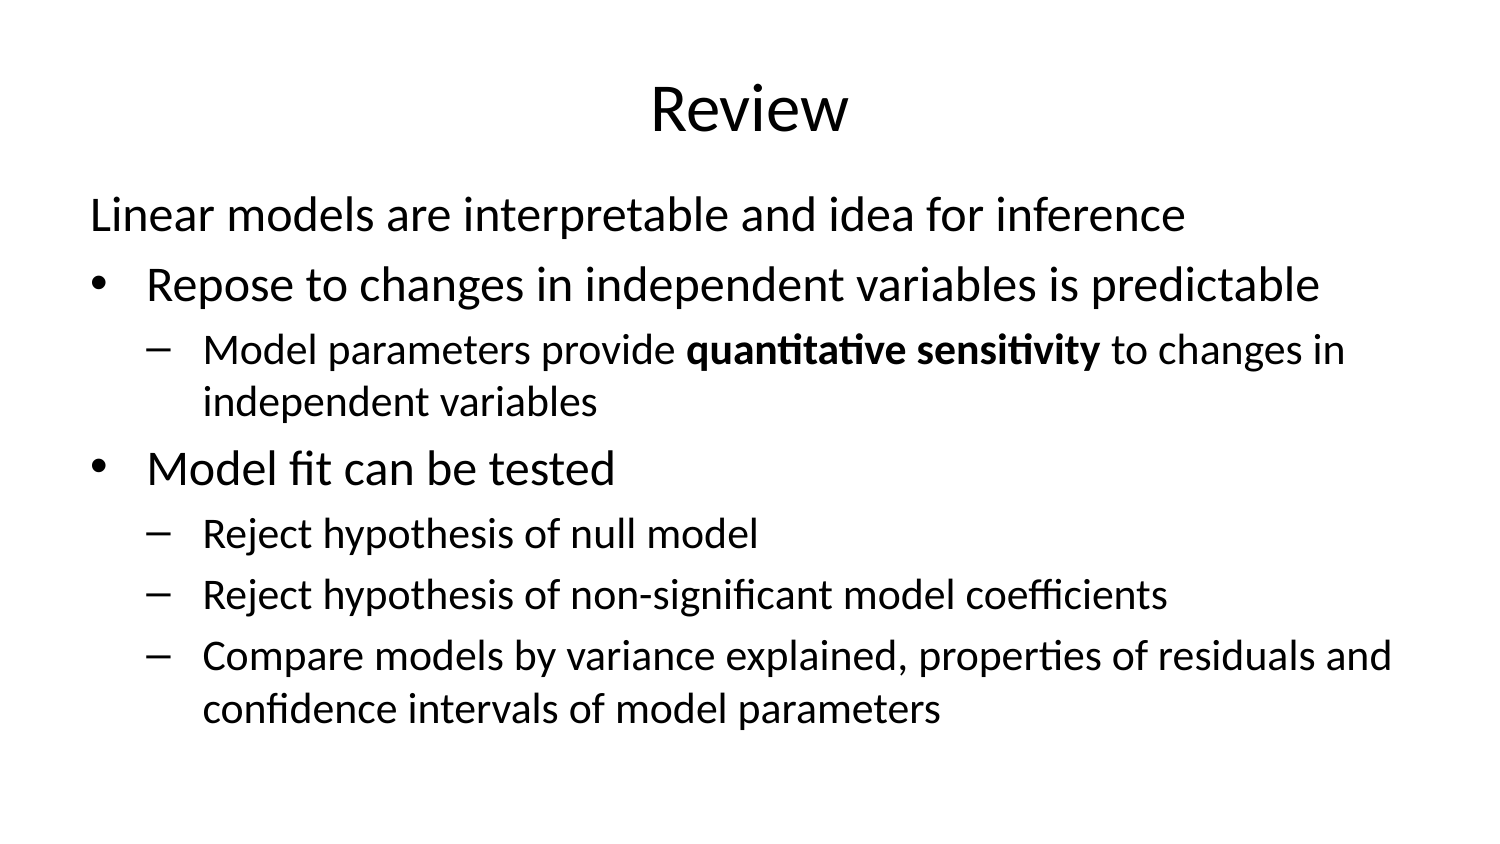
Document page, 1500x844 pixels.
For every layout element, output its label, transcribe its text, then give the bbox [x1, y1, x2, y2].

title Review [75, 33, 1425, 174]
list Linear models are interpretable and idea for inference Repose to changes in independent variables is predictable Model parameters provide quantitative sensitivity to changes in independent variables Model fit can be tested Reject hypothesis of null model Reject hypothesis of non-significant model coefficients Compare models by variance explained, properties of residuals and confidence intervals of model parameters [75, 174, 1425, 822]
